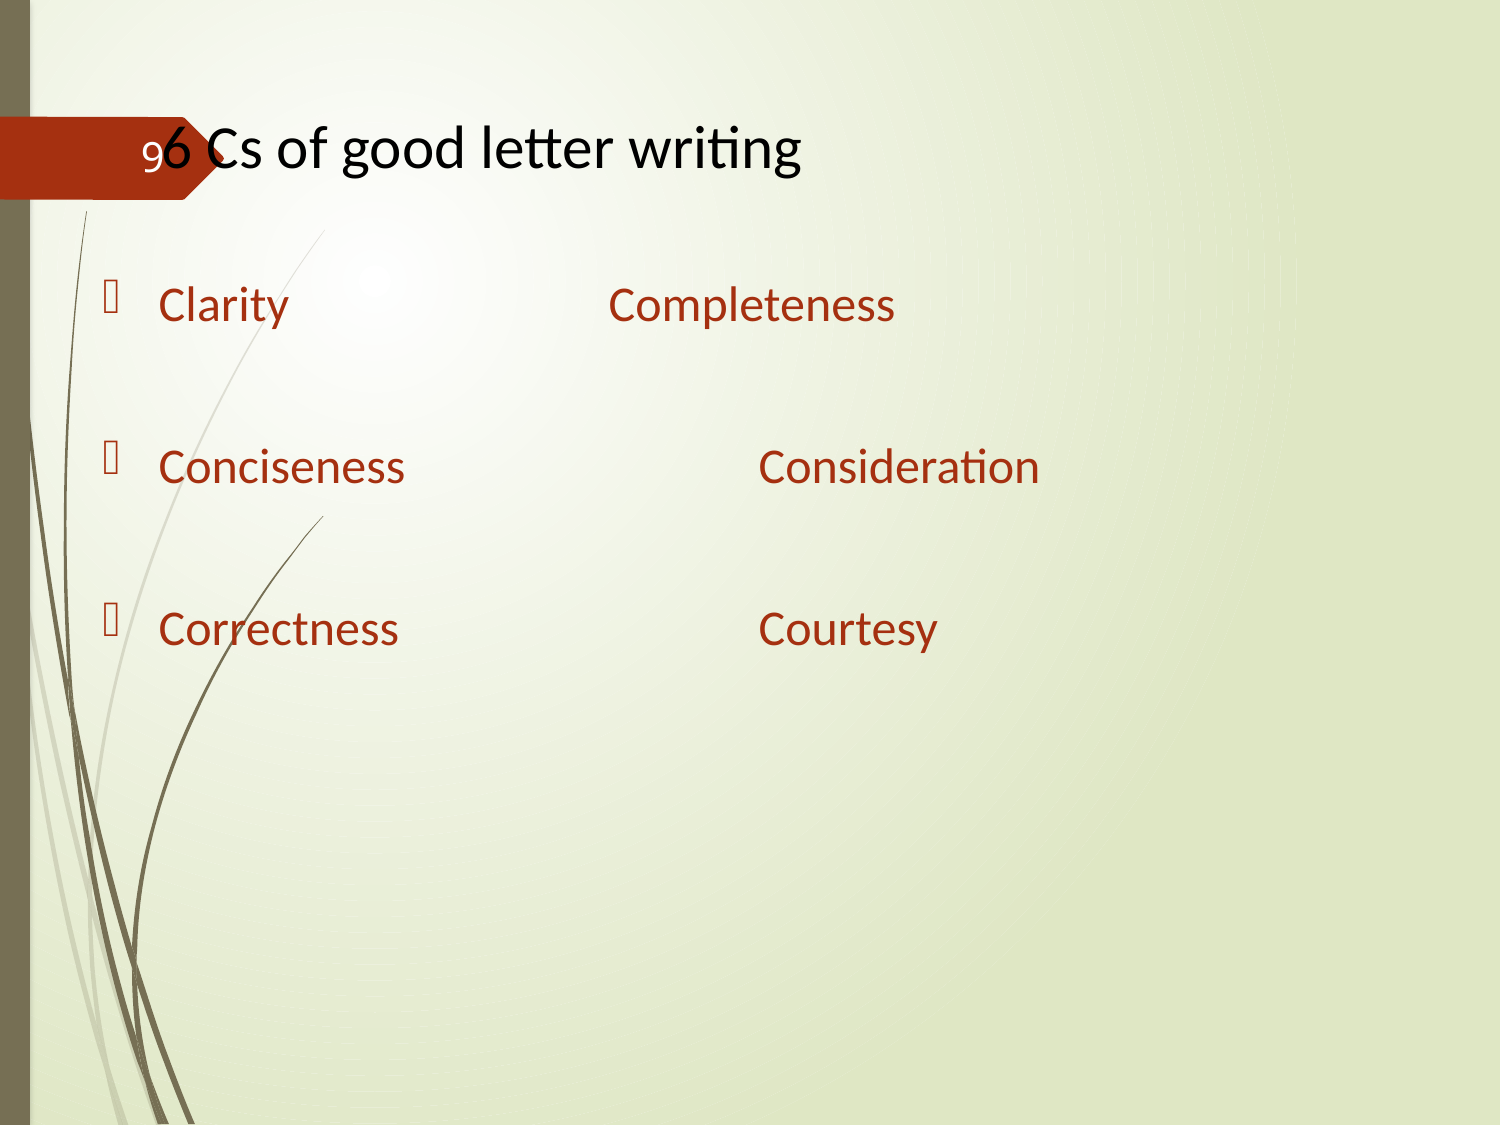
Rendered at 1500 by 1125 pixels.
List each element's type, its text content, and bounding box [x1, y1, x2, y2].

list Clarity Completeness Conciseness Consideration Correctness Courtesy [87, 264, 1338, 1125]
slide_number 9 [83, 129, 180, 190]
title 6 Cs of good letter writing [146, 99, 1335, 264]
